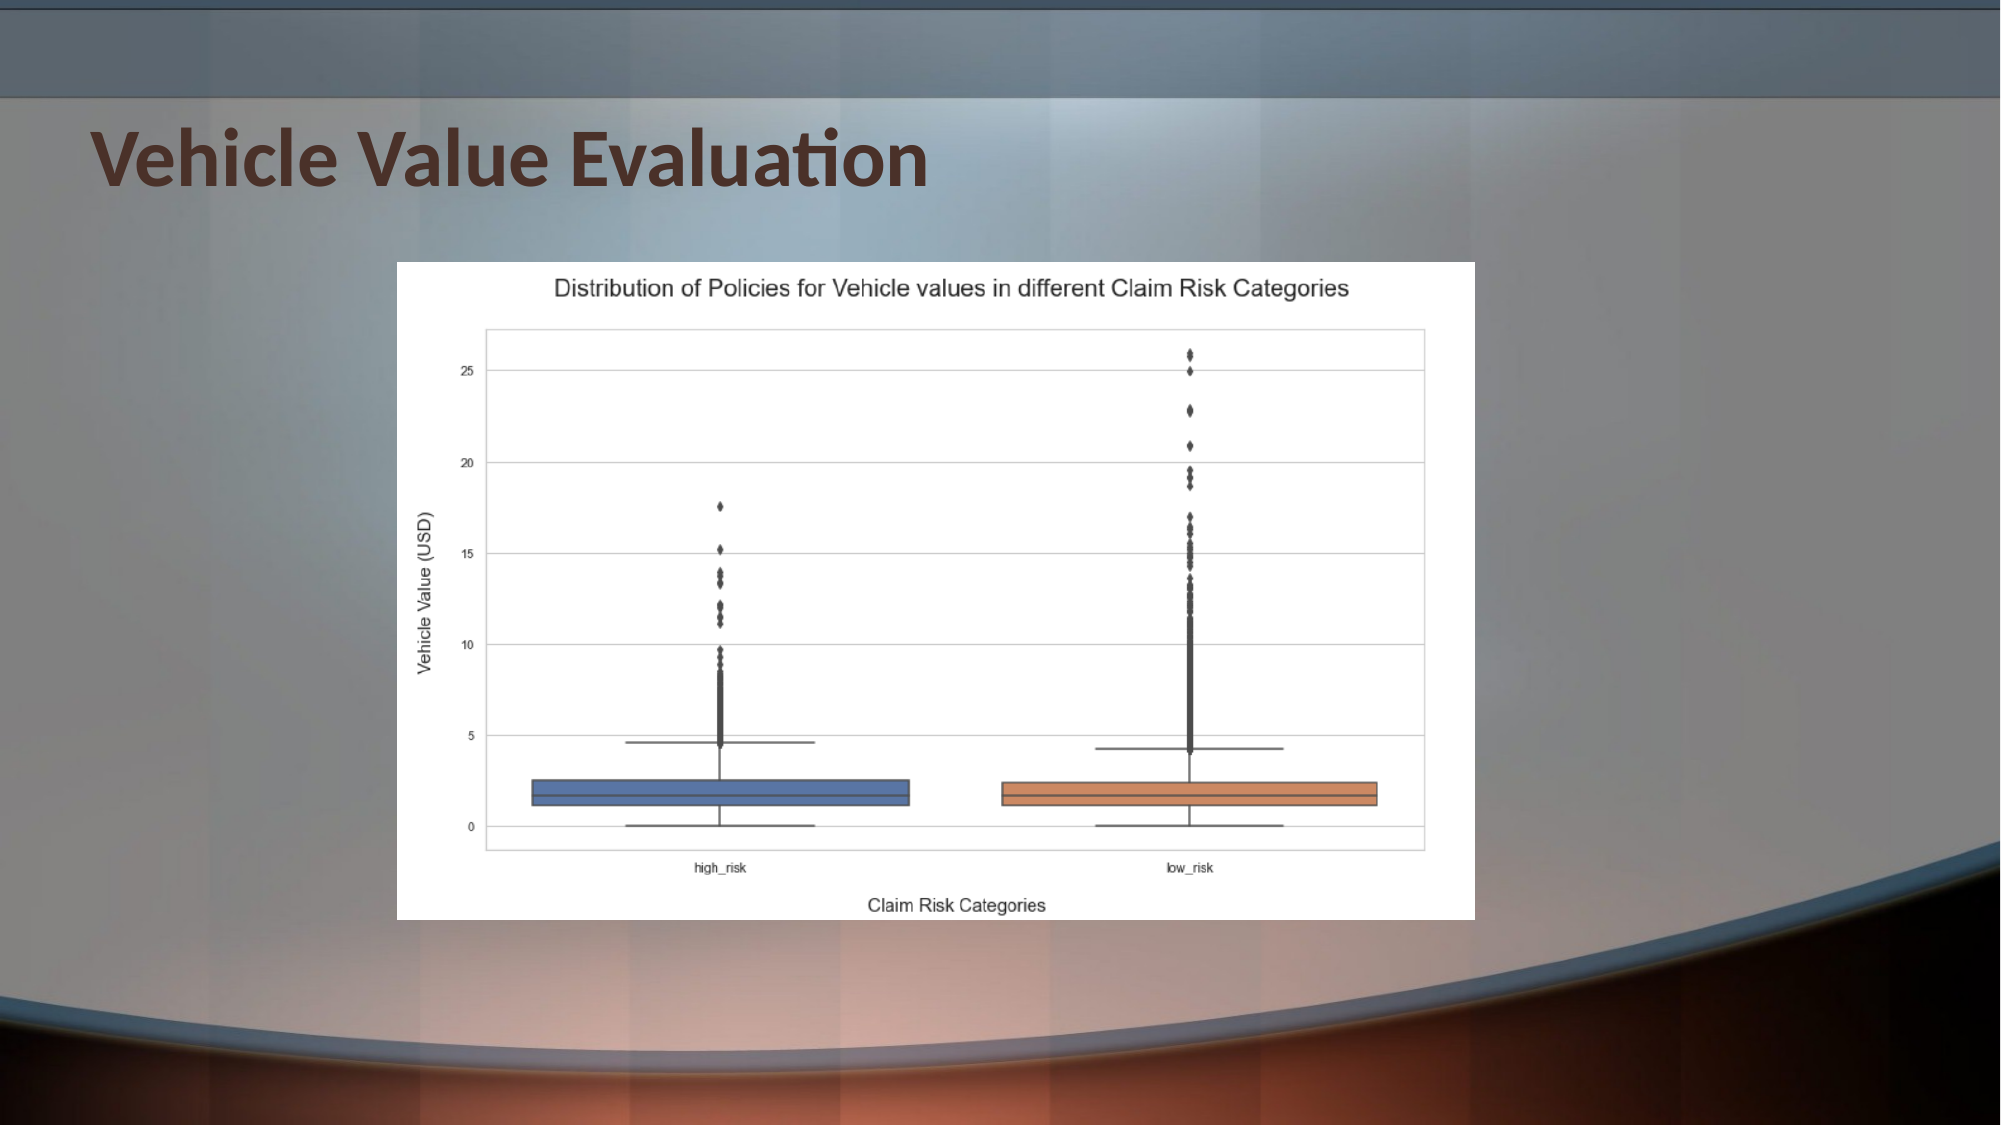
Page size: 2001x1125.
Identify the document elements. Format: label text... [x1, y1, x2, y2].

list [396, 262, 1475, 920]
picture [0, 0, 2001, 1125]
title Vehicle Value Evaluation [75, 104, 1876, 218]
